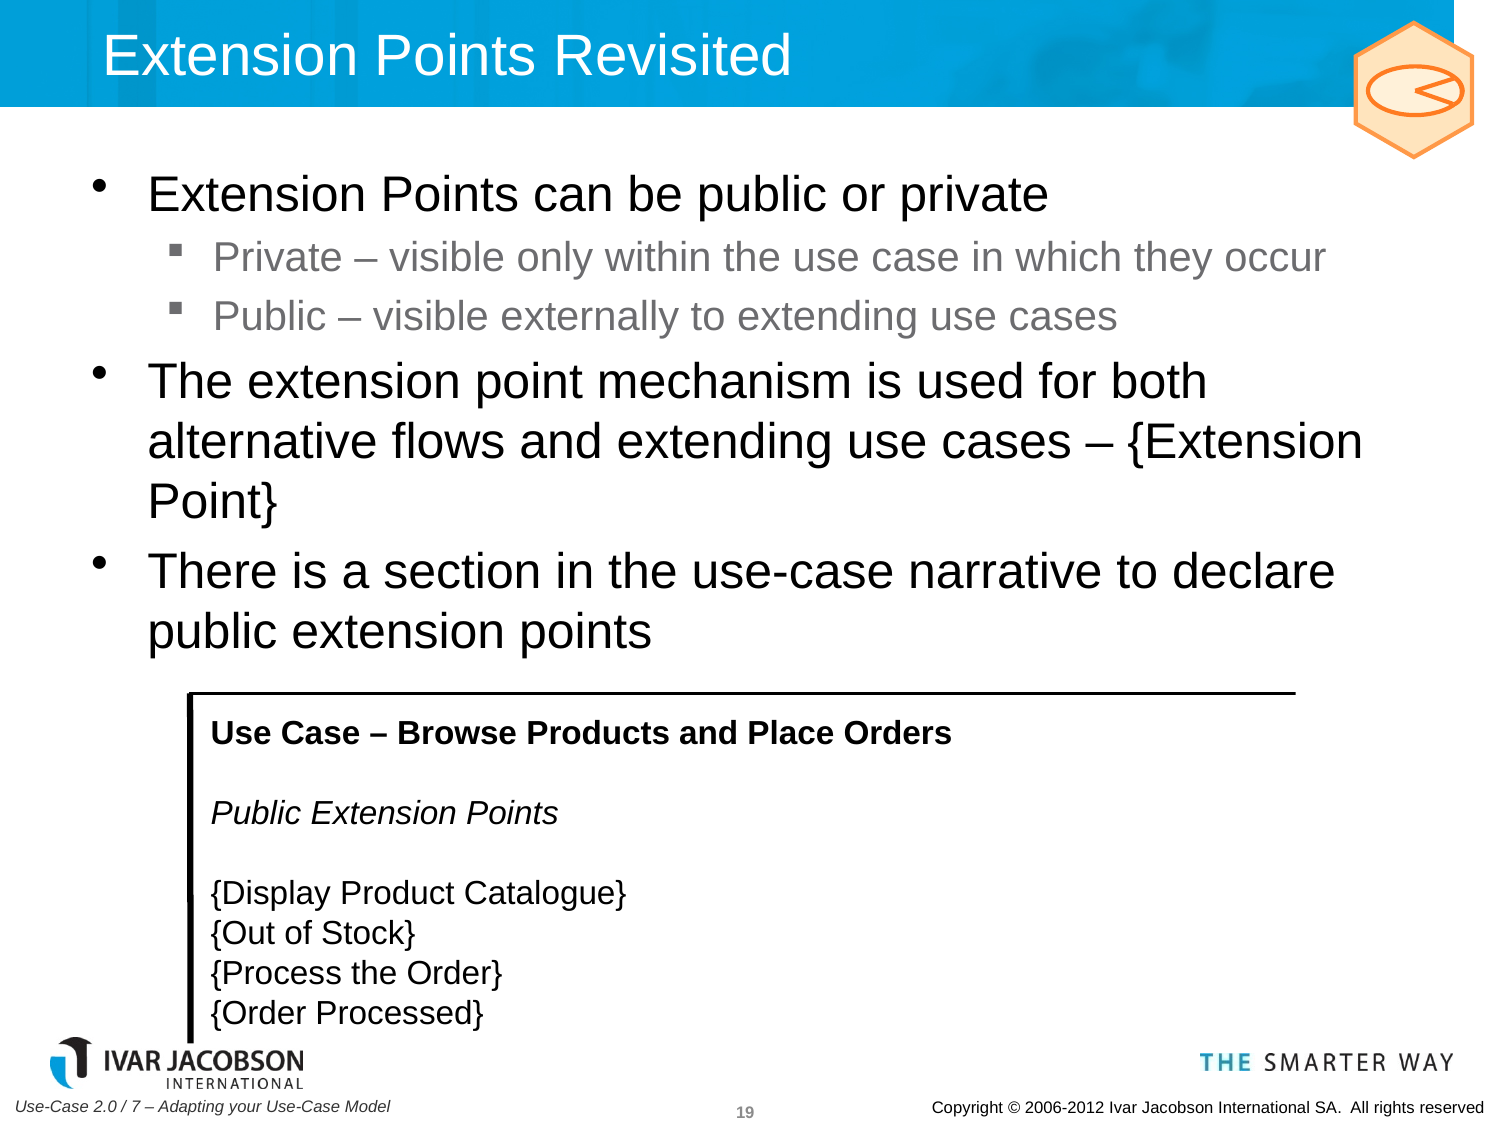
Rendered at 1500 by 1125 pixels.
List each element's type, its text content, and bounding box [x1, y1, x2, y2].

title Extension Points Revisited [87, 1, 1401, 103]
picture [50, 1037, 303, 1089]
list Extension Points can be public or private Private – visible only within the use case in which they occur Public – visible externally to extending use cases The extension point mechanism is used for both alternative flows and extending use cases – {Extension Point} There is a section in the use-case narrative to declare public extension points [75, 154, 1389, 943]
picture [1200, 1053, 1453, 1071]
text_box Use Case – Browse Products and Place Orders Public Extension Points {Display Product Catalogue} {Out of Stock} {Process the Order} {Order Processed} [210, 711, 1348, 1031]
